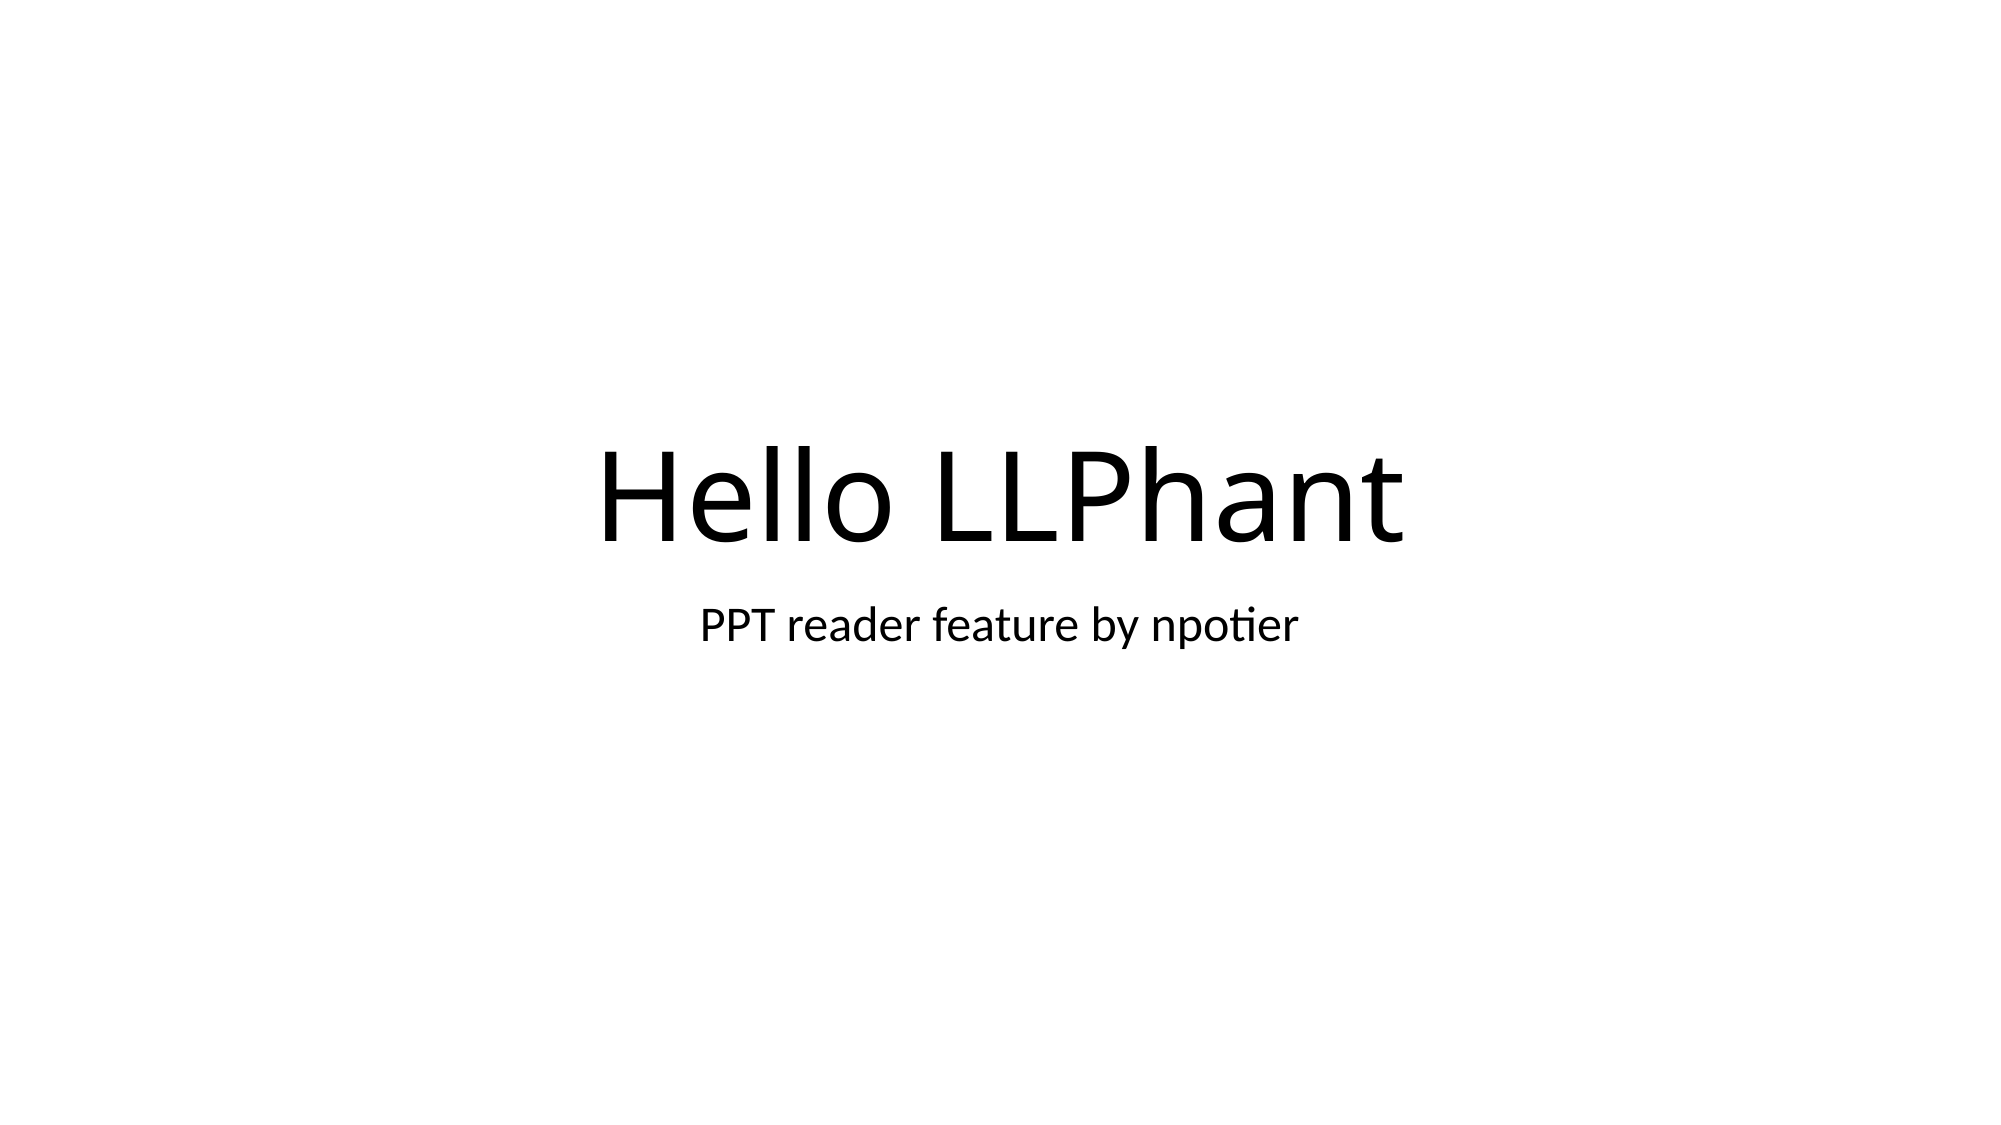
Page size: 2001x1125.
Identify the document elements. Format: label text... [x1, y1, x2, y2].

subtitle PPT reader feature by npotier [249, 590, 1750, 863]
title Hello LLPhant [249, 184, 1750, 576]
